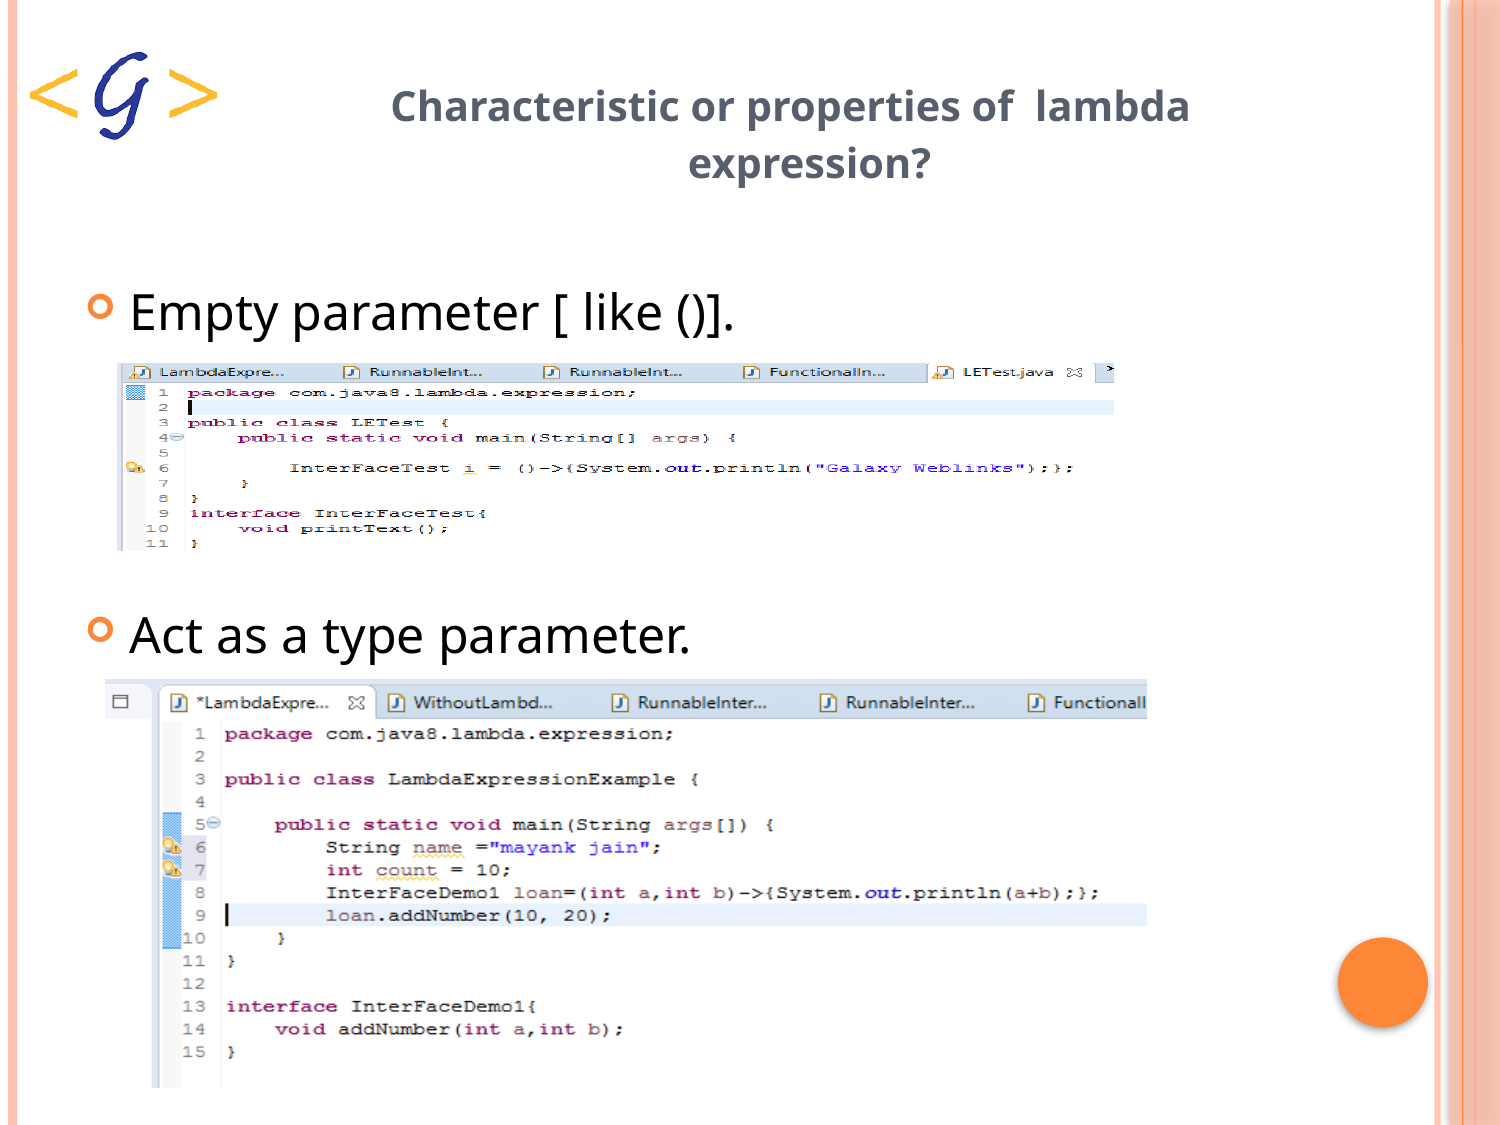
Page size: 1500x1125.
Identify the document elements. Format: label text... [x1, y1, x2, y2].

text_box Characteristic or properties of lambda expression? [257, 70, 1325, 200]
picture [116, 362, 1115, 552]
picture [22, 0, 224, 200]
text_box Empty parameter [ like ()]. Act as a type parameter. [70, 269, 1296, 680]
picture [104, 679, 1147, 1088]
